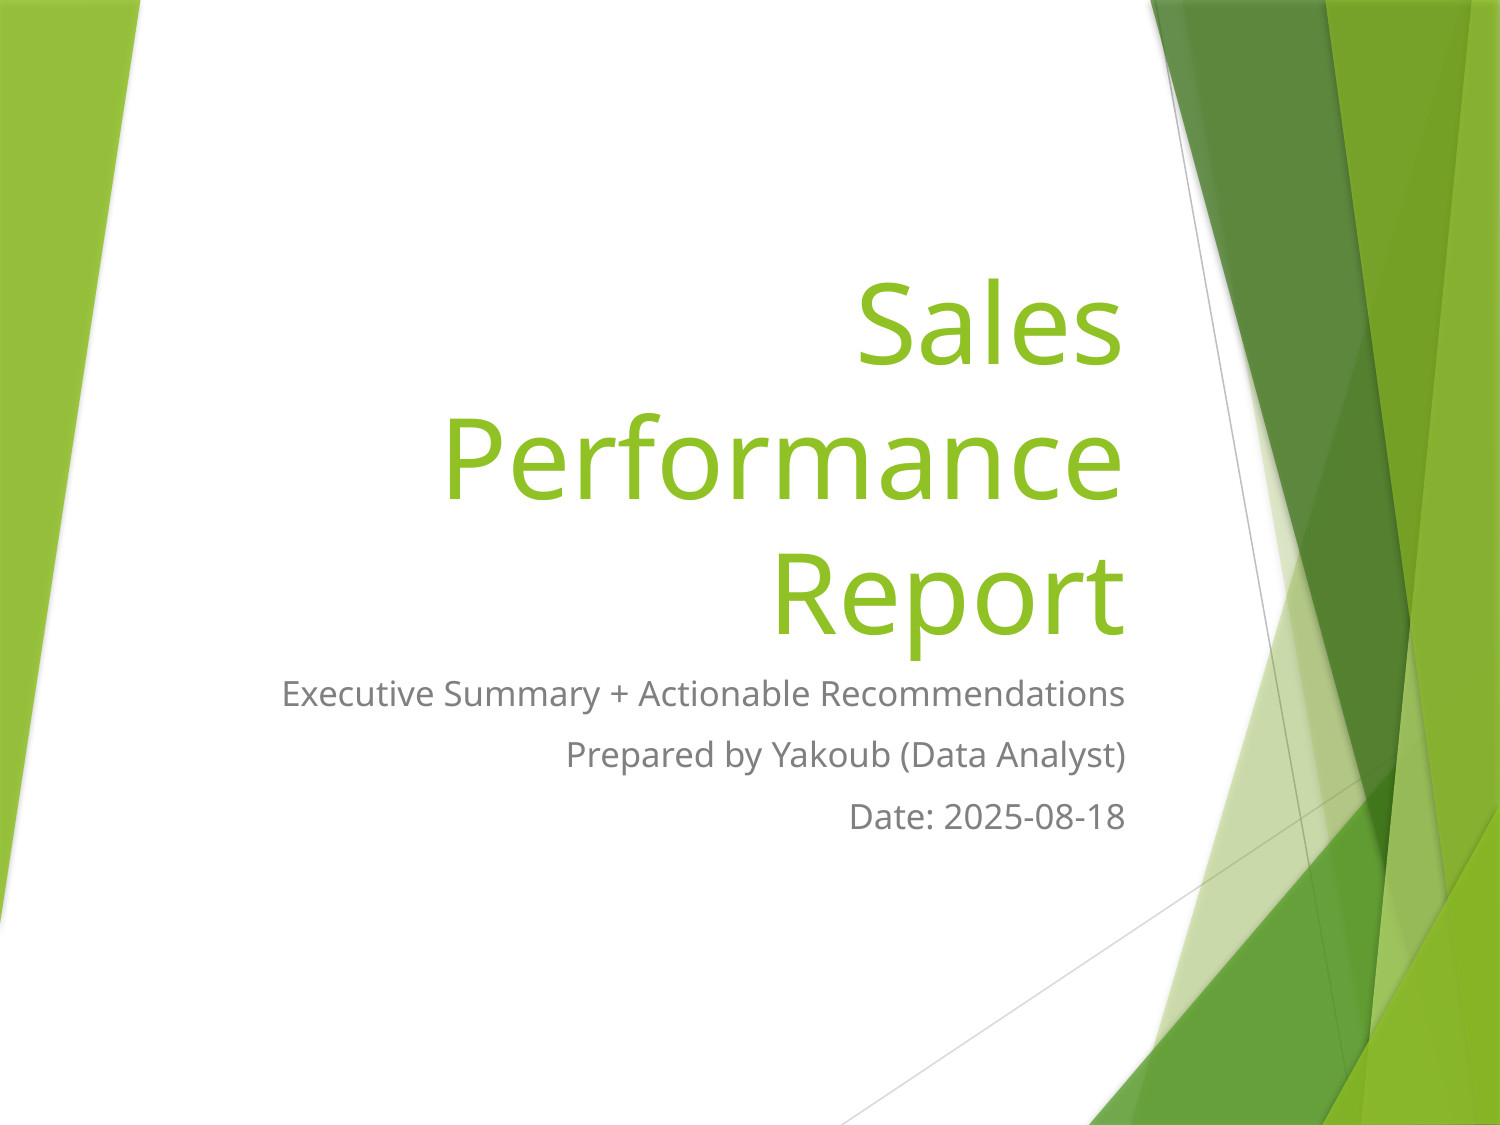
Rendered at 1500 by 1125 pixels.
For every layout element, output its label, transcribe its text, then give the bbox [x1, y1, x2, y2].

title Sales Performance Report [185, 394, 1142, 664]
subtitle Executive Summary + Actionable Recommendations Prepared by Yakoub (Data Analyst) Date: 2025-08-18 [185, 664, 1142, 845]
